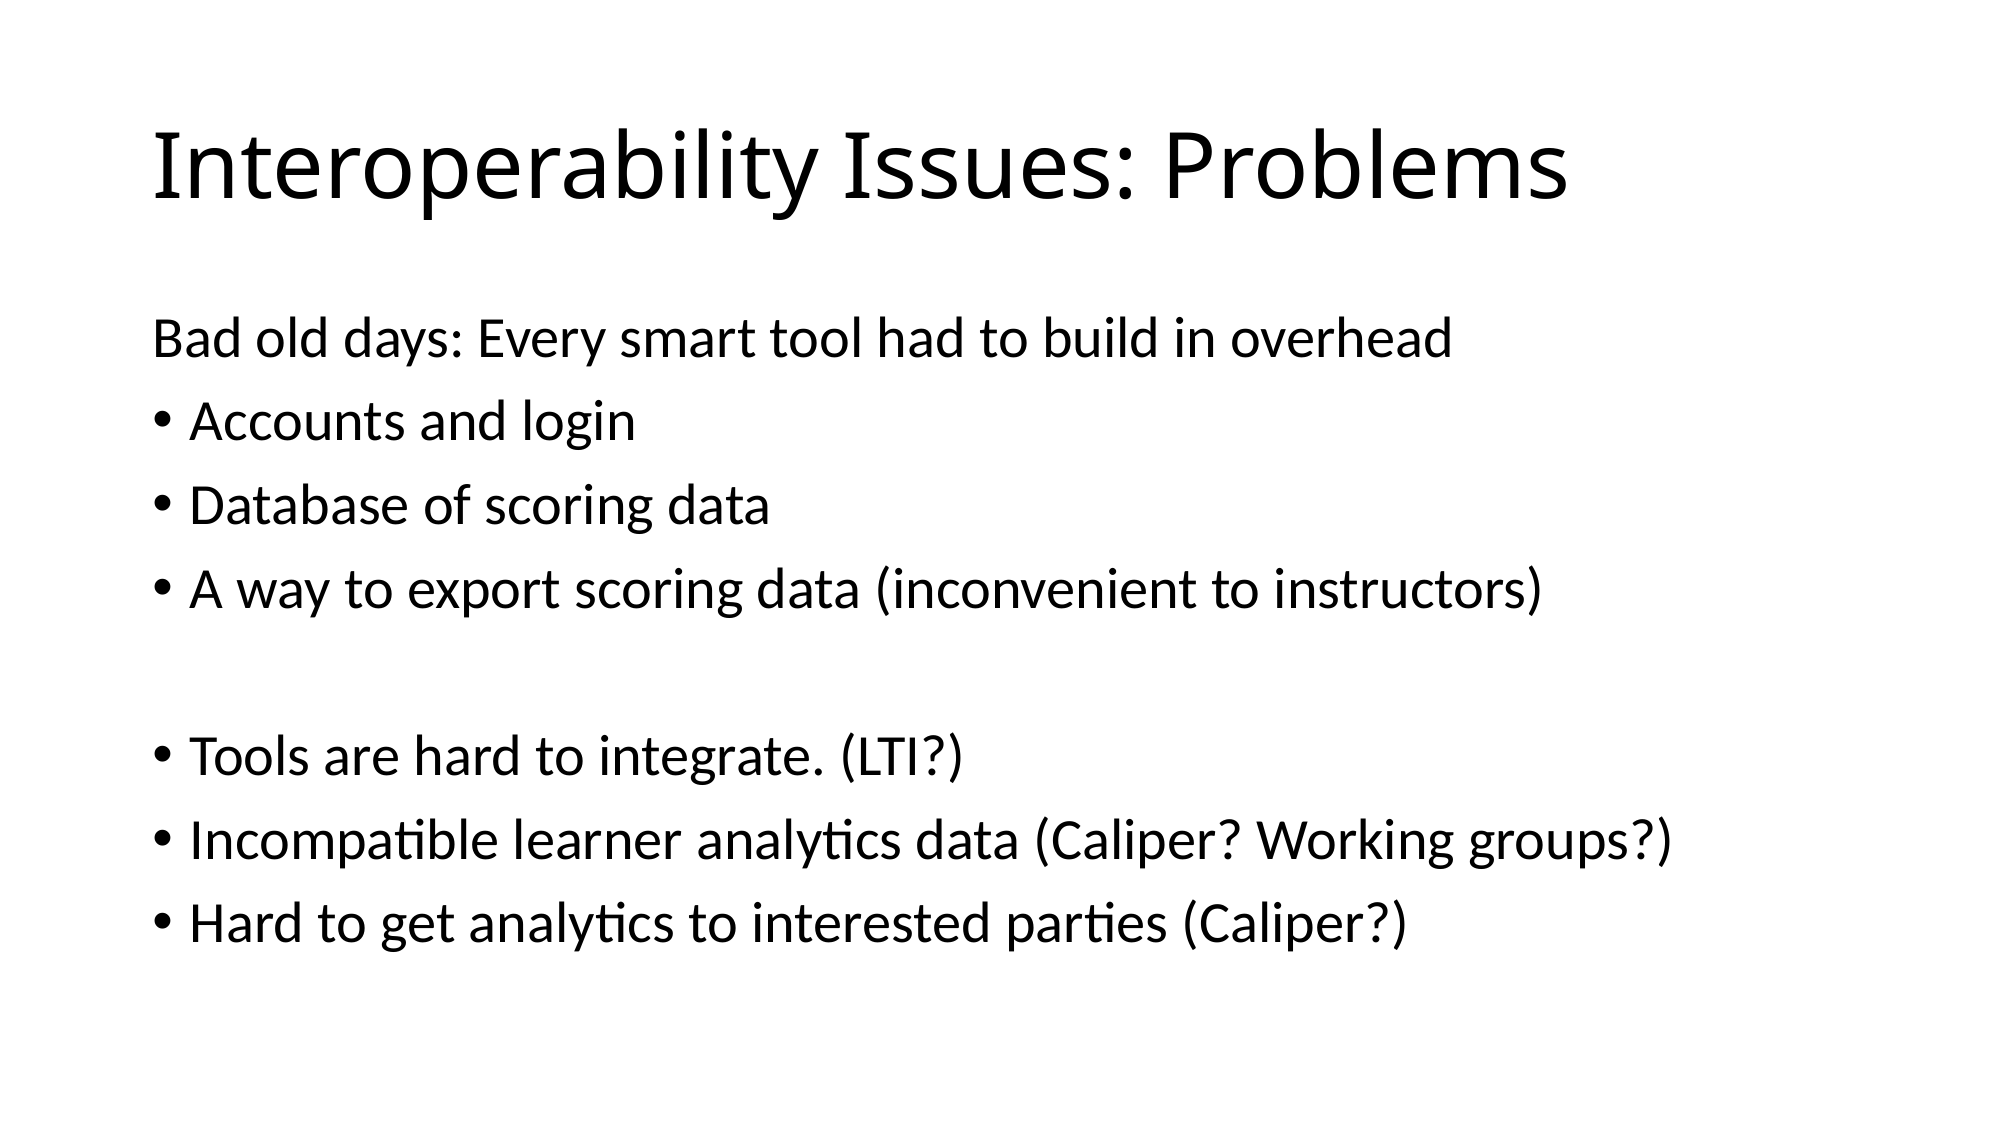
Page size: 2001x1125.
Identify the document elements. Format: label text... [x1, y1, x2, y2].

title Interoperability Issues: Problems [137, 59, 1863, 278]
list Bad old days: Every smart tool had to build in overhead Accounts and login Database of scoring data A way to export scoring data (inconvenient to instructors) Tools are hard to integrate. (LTI?) Incompatible learner analytics data (Caliper? Working groups?) Hard to get analytics to interested parties (Caliper?) [137, 299, 1863, 1014]
